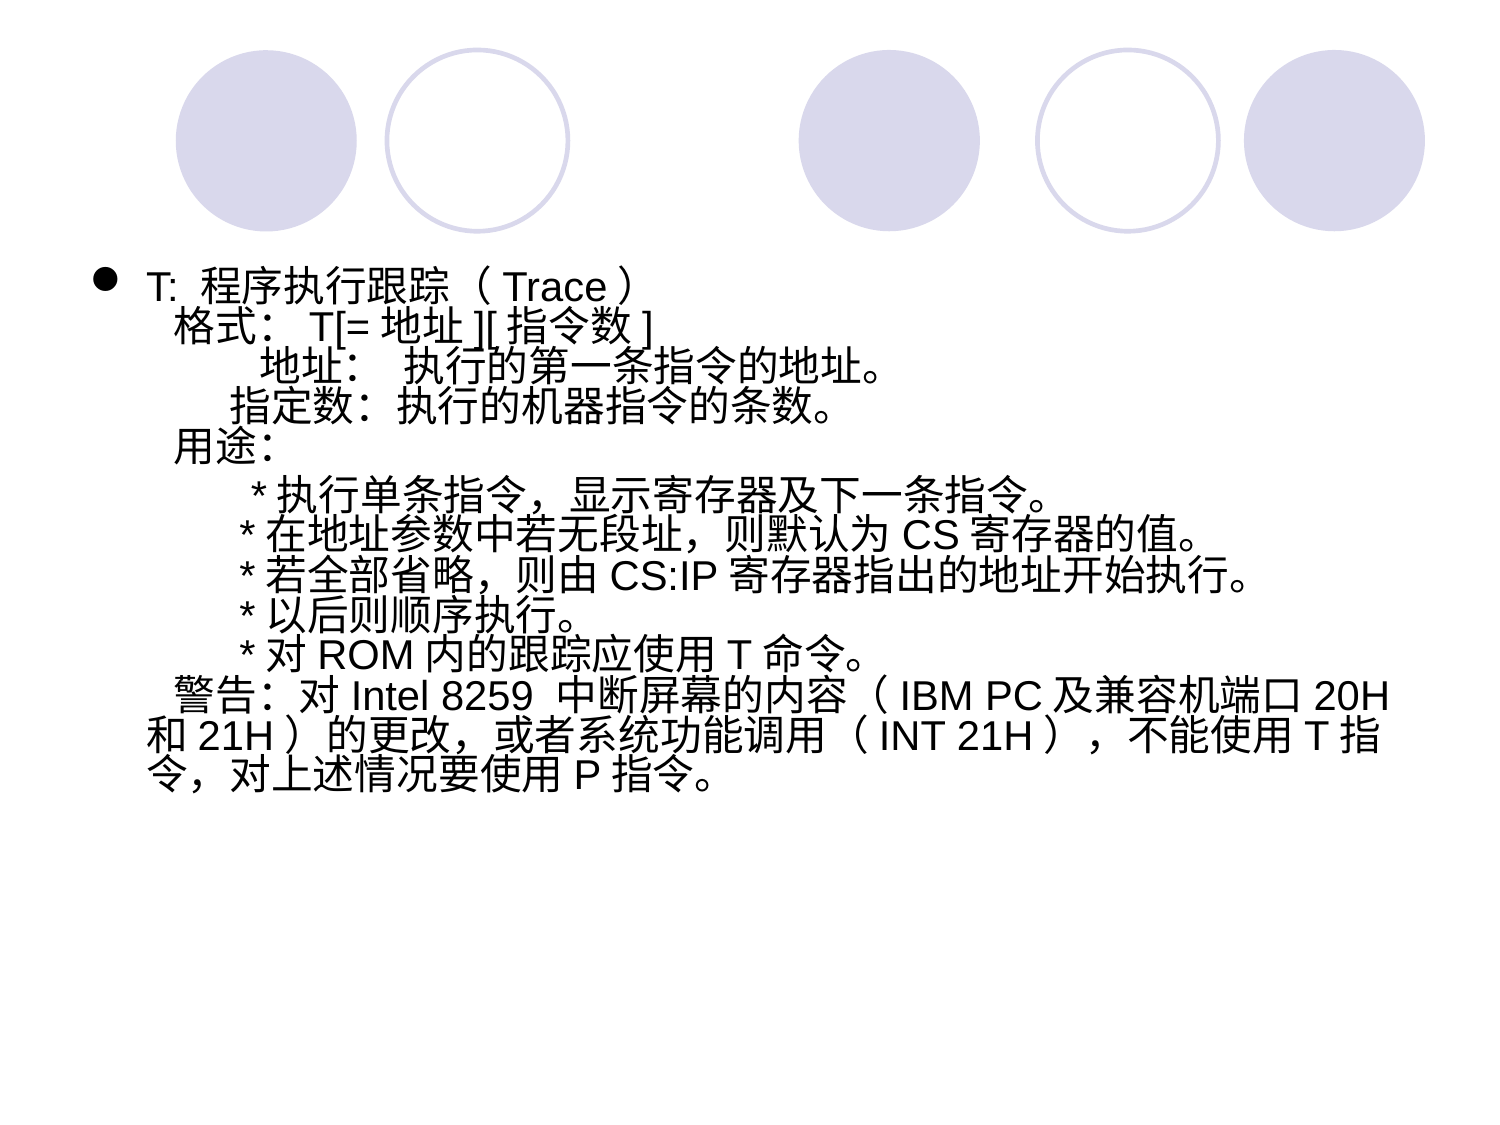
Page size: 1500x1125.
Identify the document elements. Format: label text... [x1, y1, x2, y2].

list T: 程序执行跟踪（Trace） 格式：T[=地址][指令数] 地址： 执行的第一条指令的地址。 指定数：执行的机器指令的条数。 用途： *执行单条指令，显示寄存器及下一条指令。 *在地址参数中若无段址，则默认为CS寄存器的值。 *若全部省略，则由CS:IP寄存器指出的地址开始执行。 *以后则顺序执行。 *对ROM内的跟踪应使用T命令。 警告：对Intel 8259 中断屏幕的内容（IBM PC及兼容机端口20H和21H）的更改，或者系统功能调用（INT 21H），不能使用T指令，对上述情况要使用P指令。 [74, 262, 1426, 1006]
